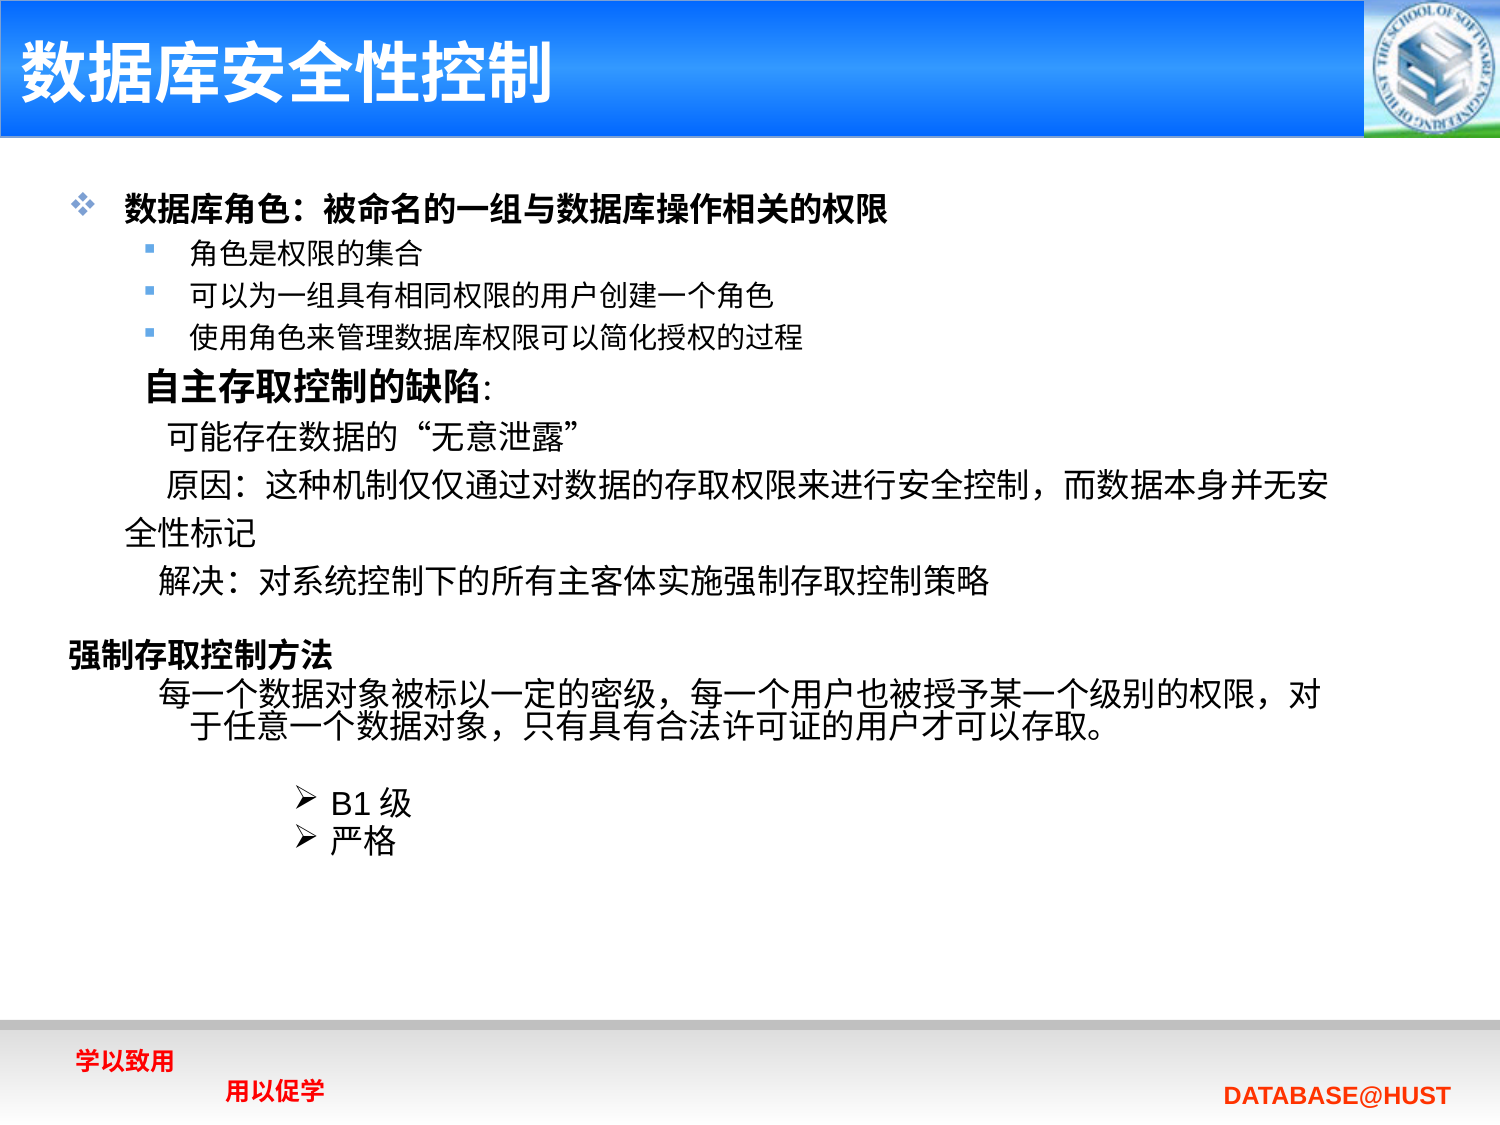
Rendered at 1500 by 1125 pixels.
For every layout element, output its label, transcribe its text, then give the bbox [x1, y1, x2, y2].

picture [1364, 0, 1500, 138]
list 数据库角色：被命名的一组与数据库操作相关的权限 角色是权限的集合 可以为一组具有相同权限的用户创建一个角色 使用角色来管理数据库权限可以简化授权的过程 自主存取控制的缺陷： 可能存在数据的“无意泄露” 原因：这种机制仅仅通过对数据的存取权限来进行安全控制，而数据本身并无安全性标记 解决：对系统控制下的所有主客体实施强制存取控制策略 强制存取控制方法 每一个数据对象被标以一定的密级，每一个用户也被授予某一个级别的权限，对于任意一个数据对象，只有具有合法许可证的用户才可以存取。 B1级 严格 [53, 172, 1371, 965]
title 数据库安全性控制 [5, 23, 951, 126]
